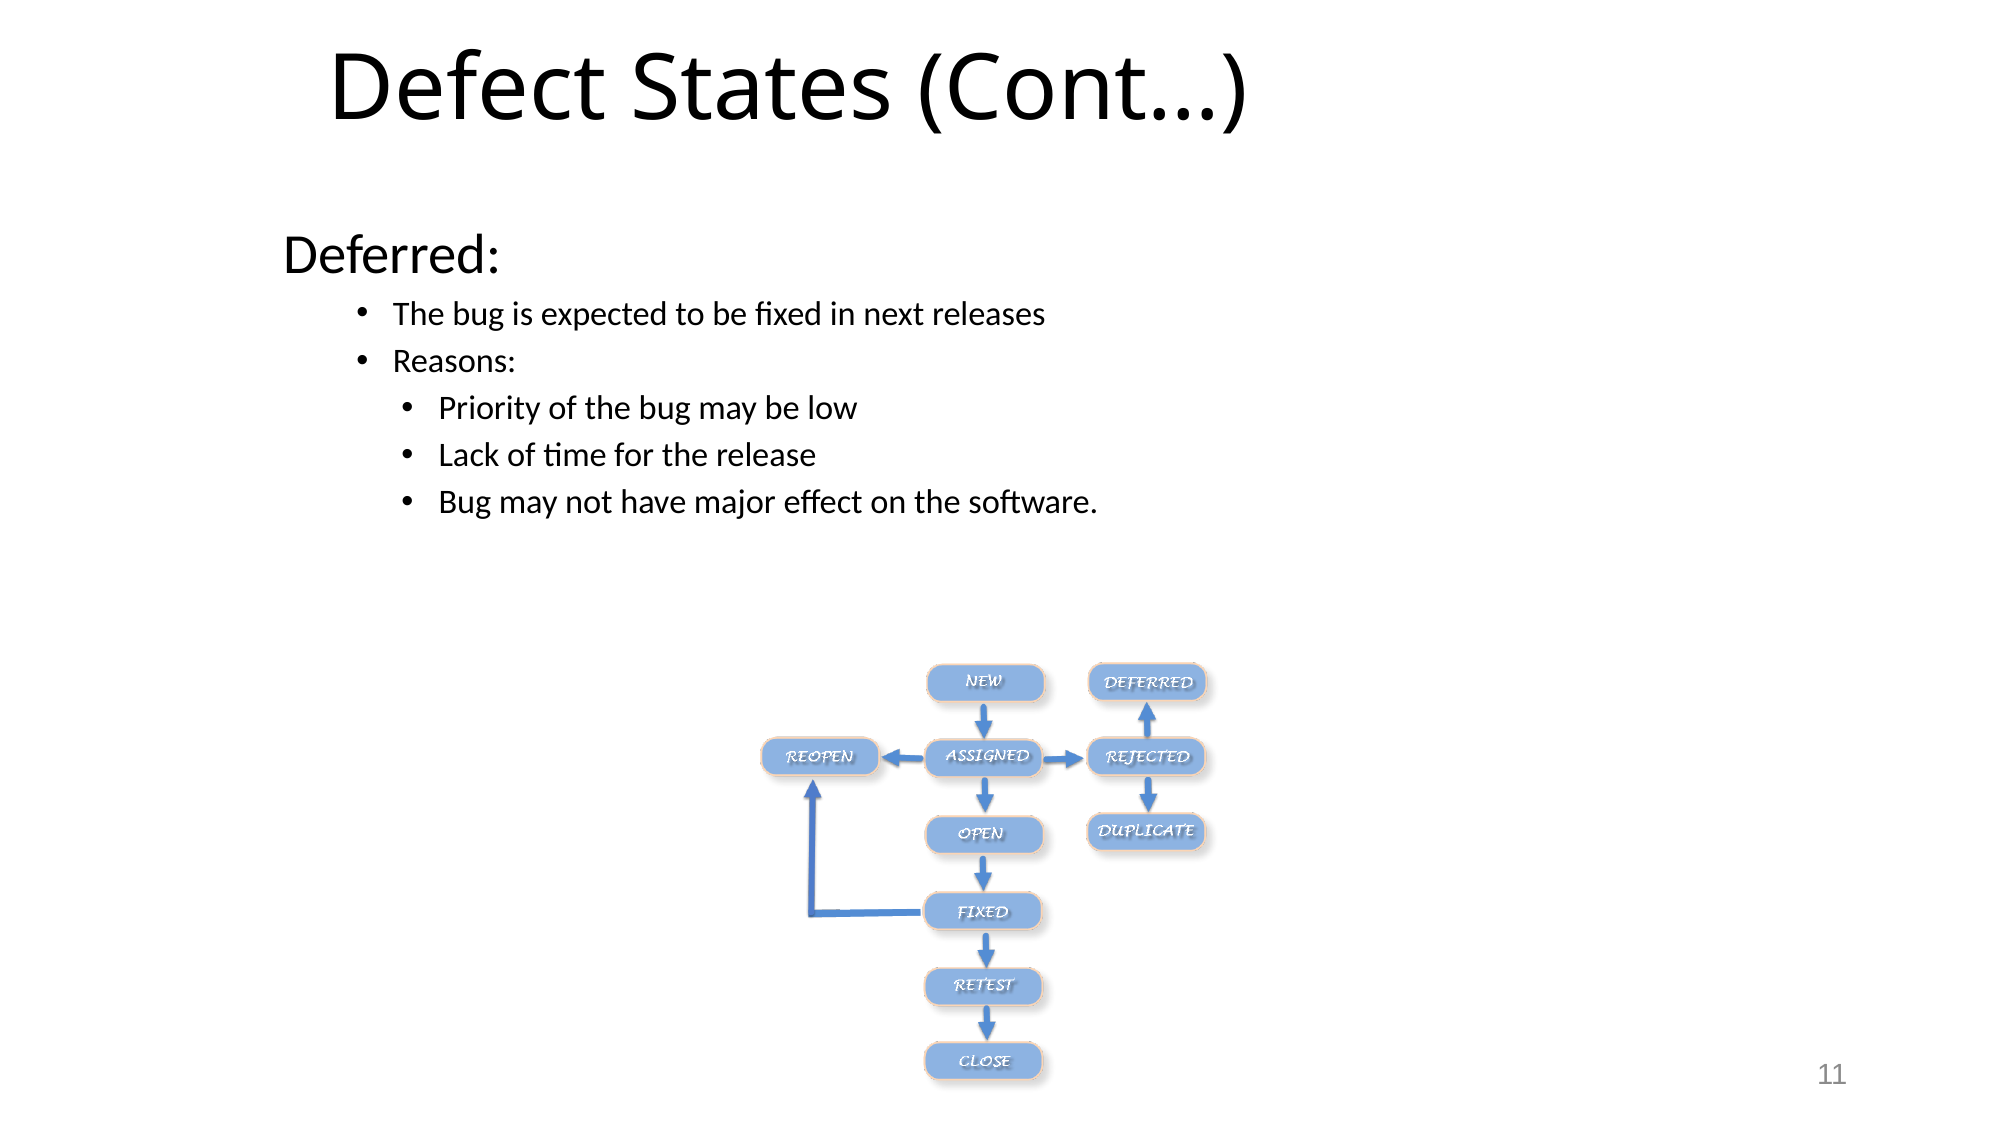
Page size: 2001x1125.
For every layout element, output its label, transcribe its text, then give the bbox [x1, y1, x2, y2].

title Defect States (Cont…) [312, 24, 1588, 155]
slide_number 11 [1412, 1042, 1863, 1103]
list Deferred: The bug is expected to be fixed in next releases Reasons: Priority of the bug may be low Lack of time for the release Bug may not have major effect on the software. [268, 217, 1657, 530]
picture [750, 649, 1275, 1125]
